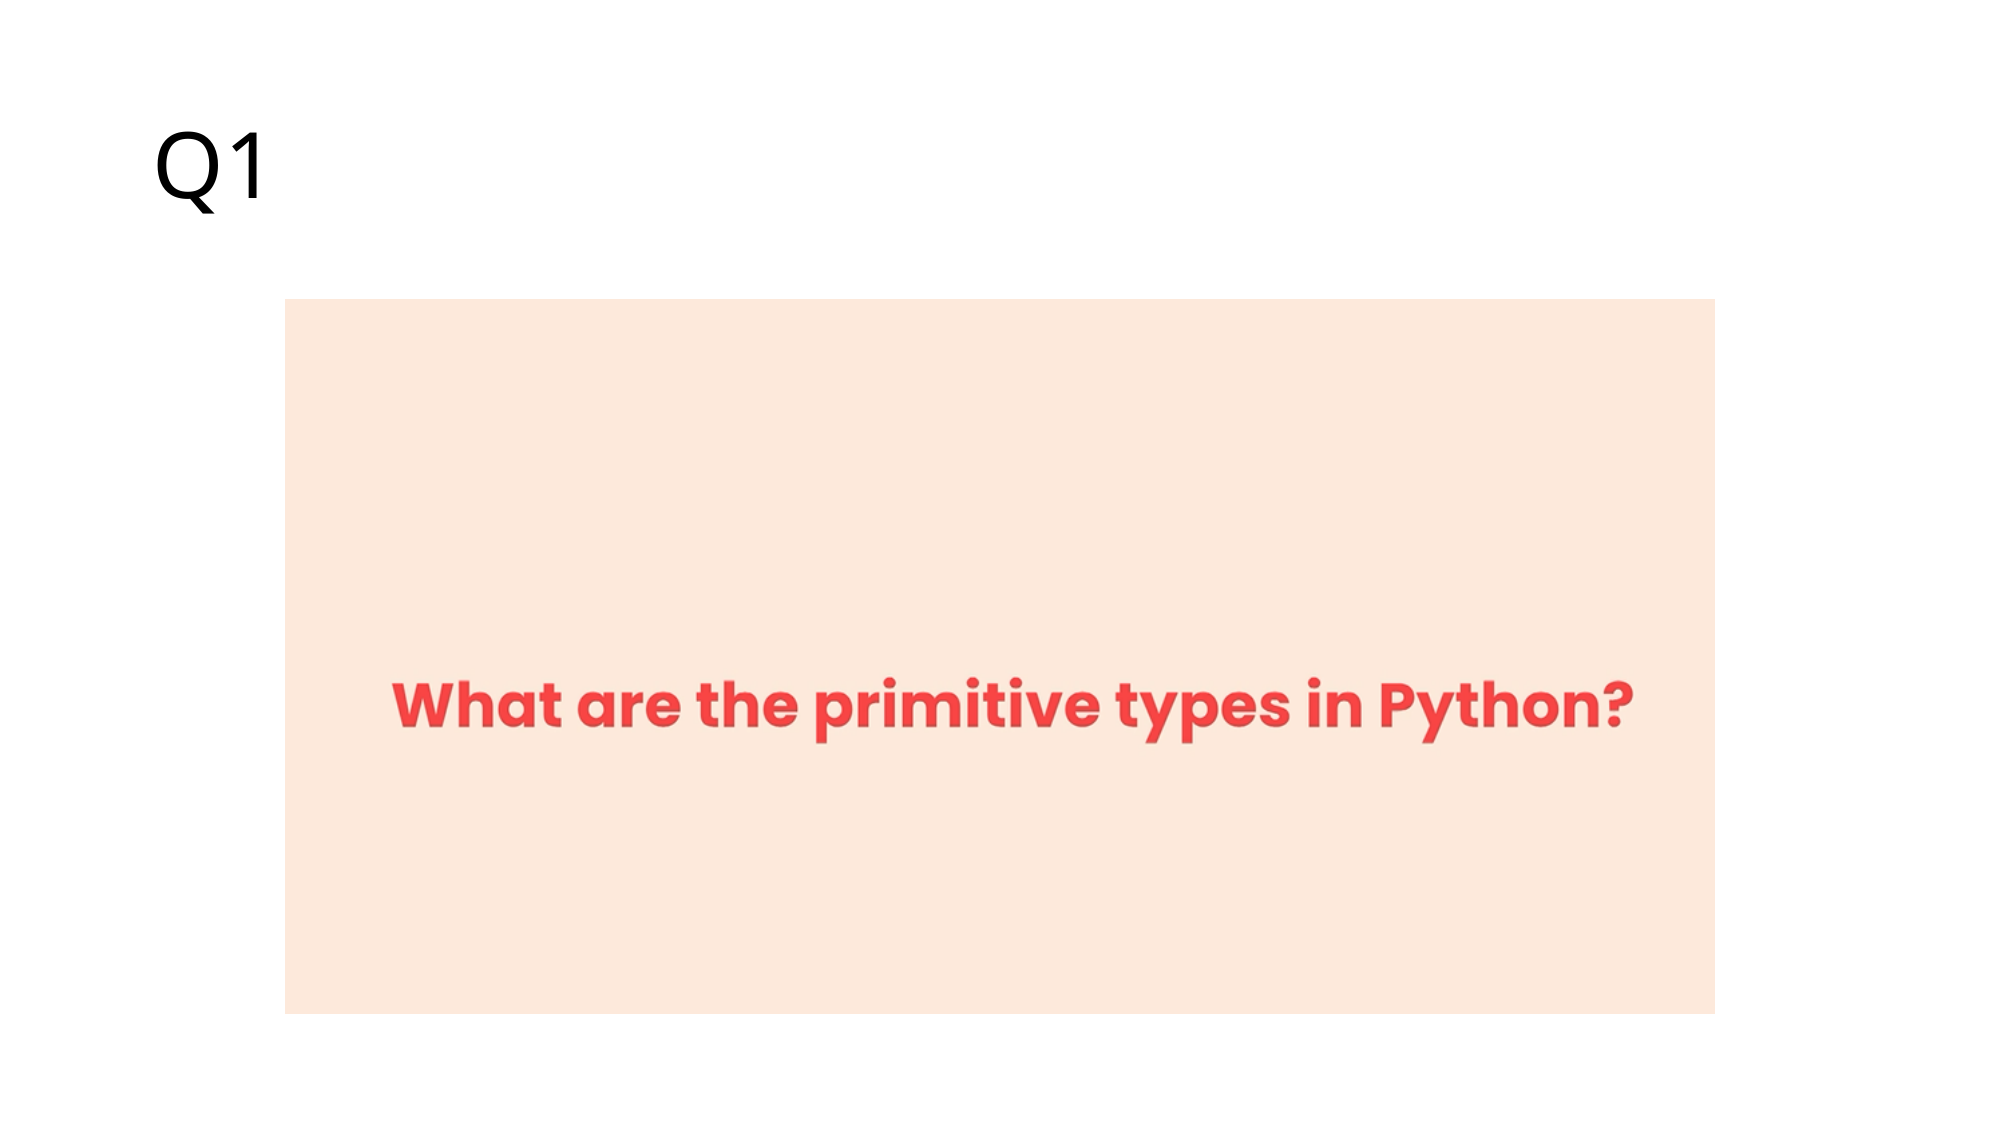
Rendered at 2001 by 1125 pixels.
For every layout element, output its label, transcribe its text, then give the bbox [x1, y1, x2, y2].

title Q1 [137, 59, 1863, 278]
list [285, 299, 1715, 1014]
